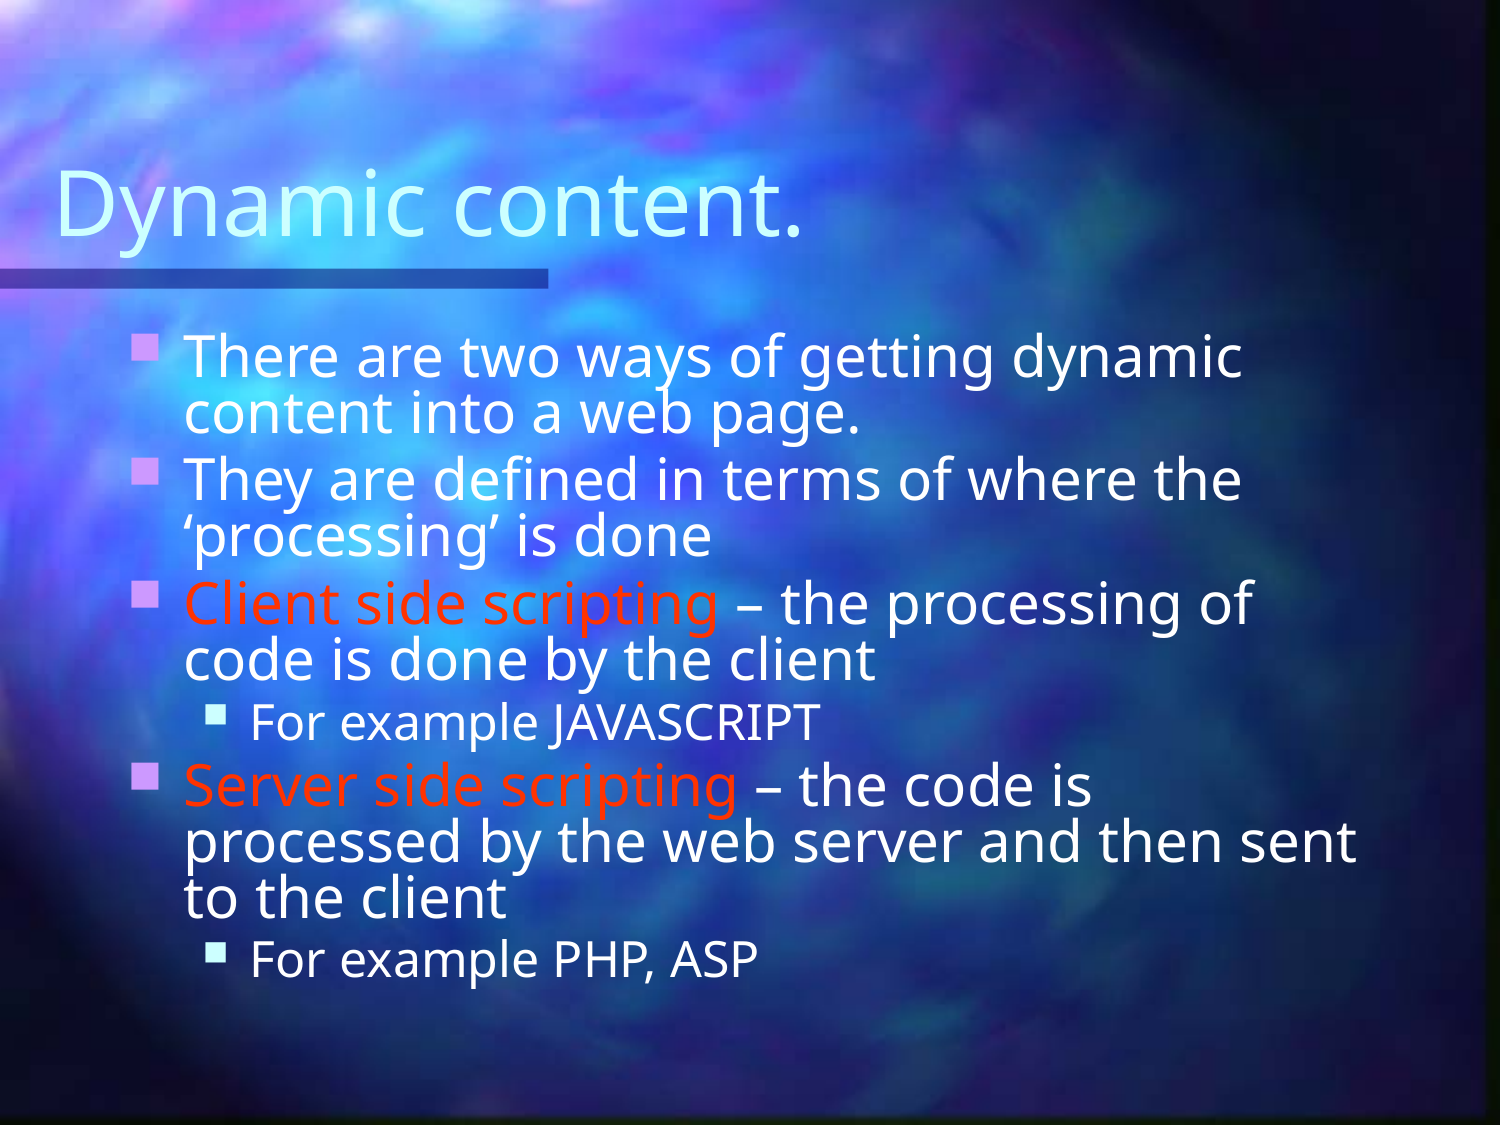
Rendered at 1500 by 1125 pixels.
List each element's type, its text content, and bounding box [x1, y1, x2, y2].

picture [0, 0, 1500, 1125]
list There are two ways of getting dynamic content into a web page. They are defined in terms of where the ‘processing’ is done Client side scripting – the processing of code is done by the client For example JAVASCRIPT Server side scripting – the code is processed by the web server and then sent to the client For example PHP, ASP [112, 324, 1388, 1001]
title Dynamic content. [37, 74, 1313, 263]
